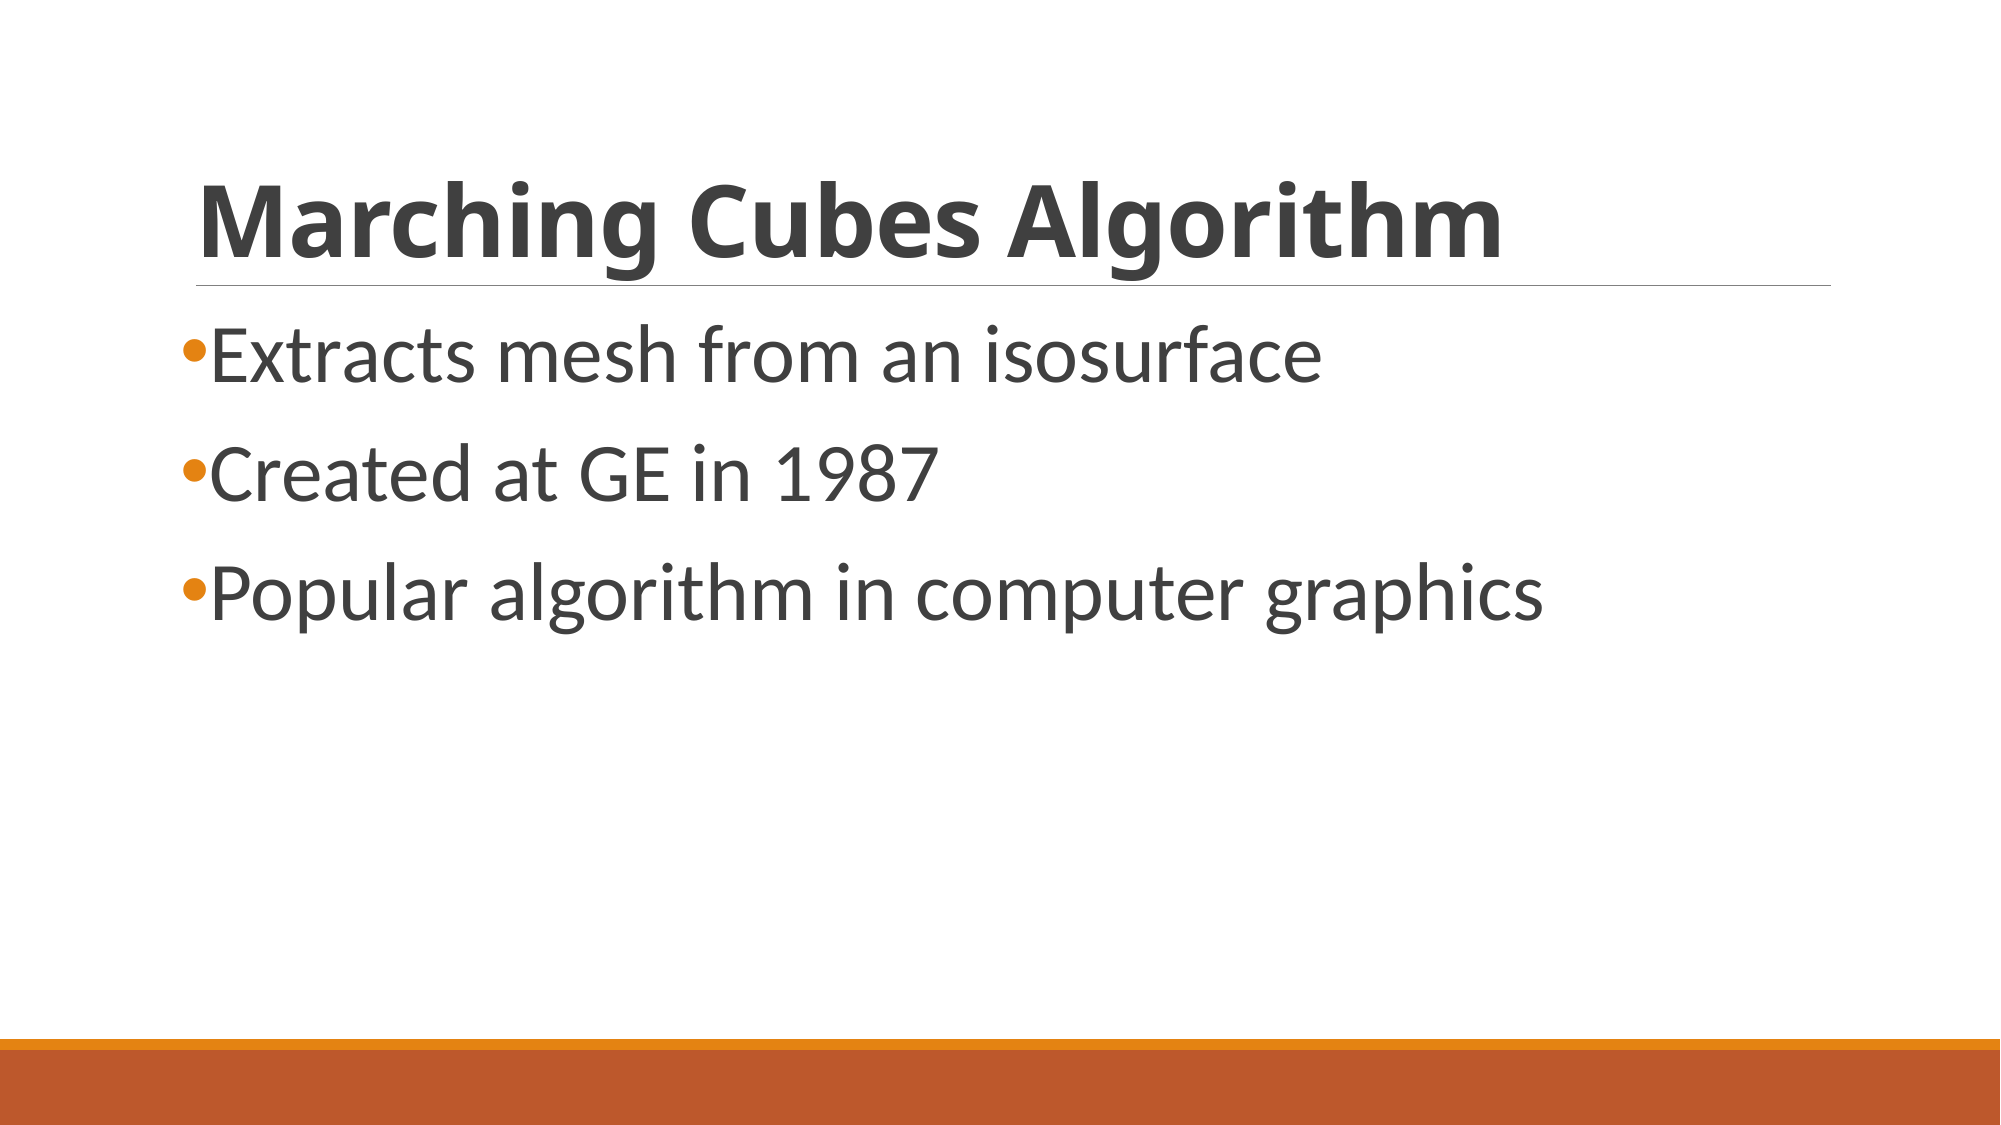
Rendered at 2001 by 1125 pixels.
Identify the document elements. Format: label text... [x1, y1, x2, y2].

title Marching Cubes Algorithm [180, 47, 1830, 285]
list Extracts mesh from an isosurface Created at GE in 1987 Popular algorithm in computer graphics [180, 302, 1830, 963]
